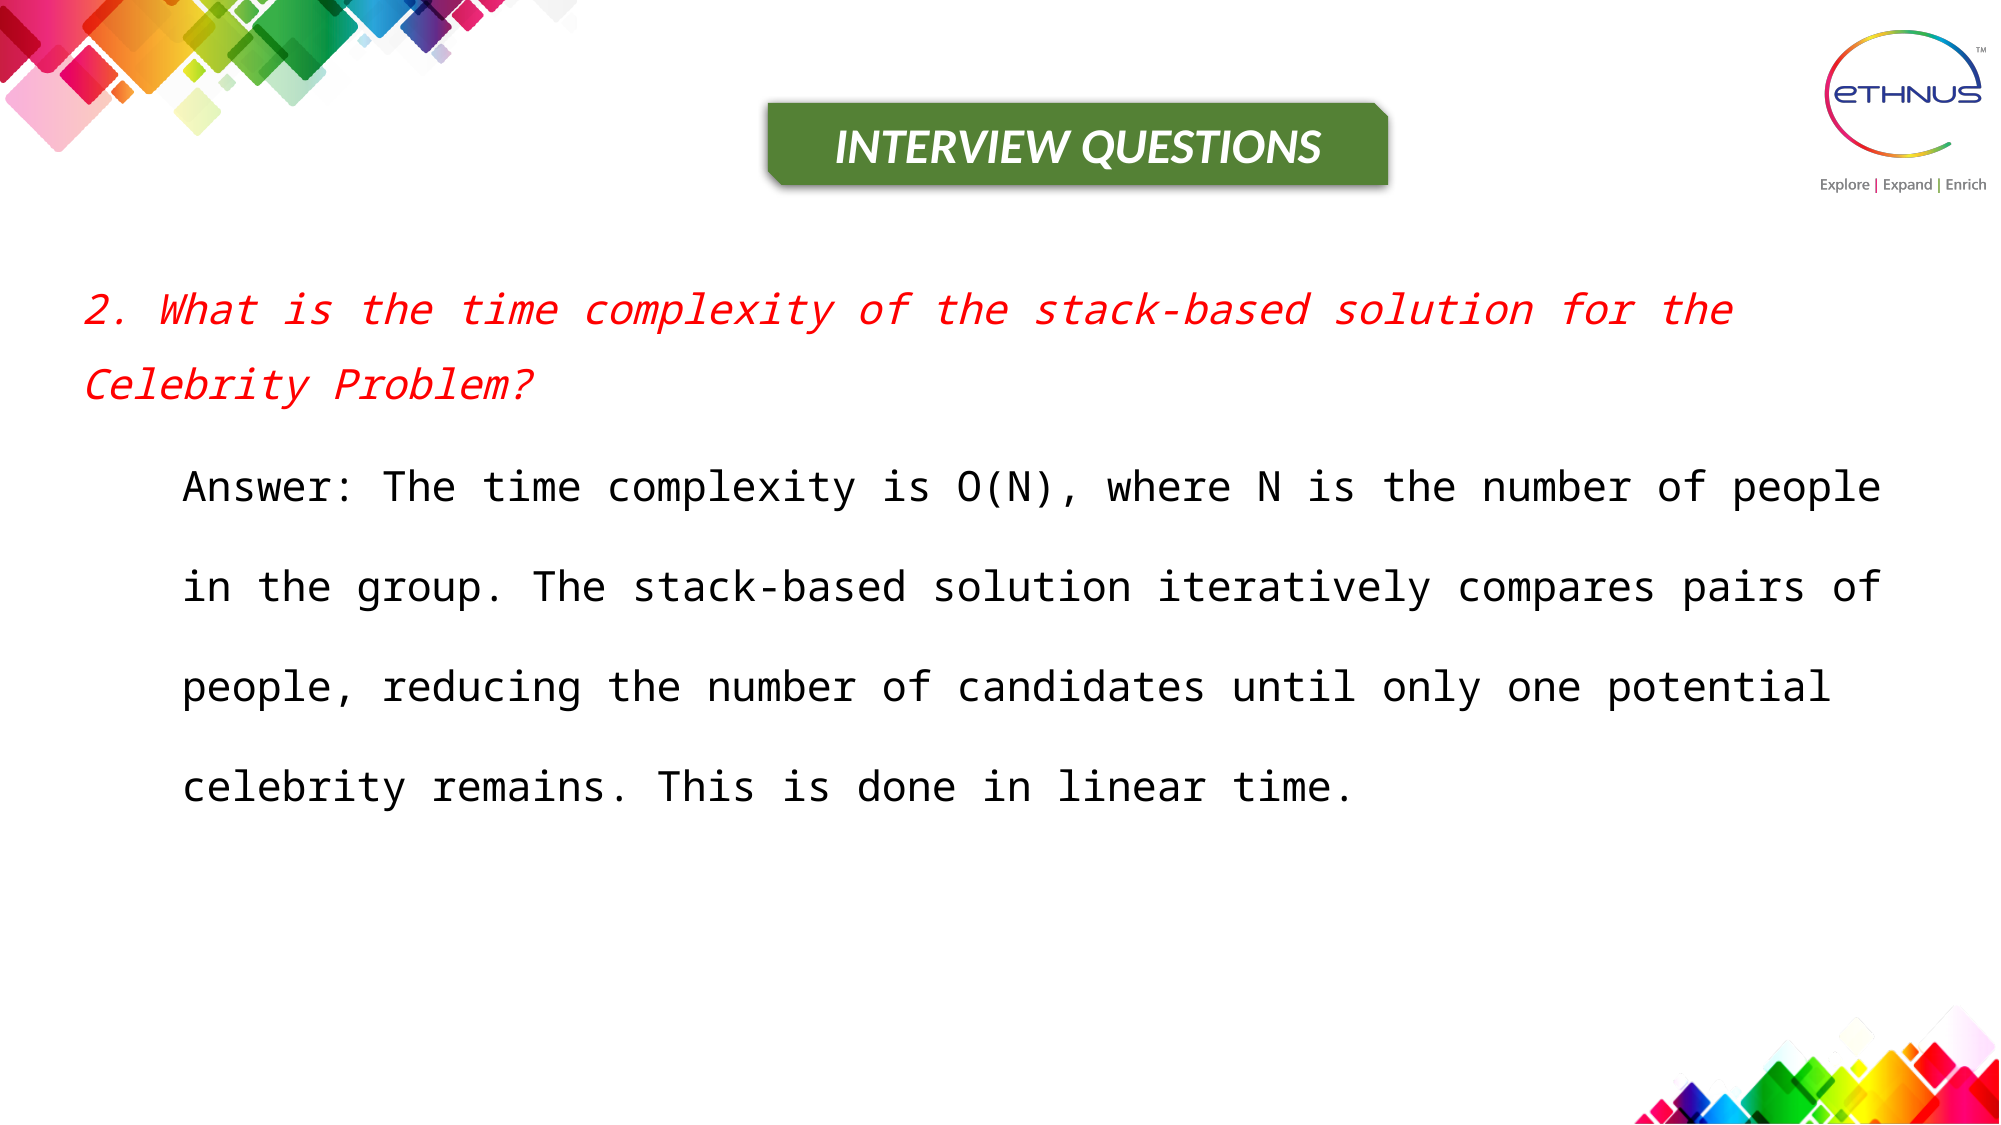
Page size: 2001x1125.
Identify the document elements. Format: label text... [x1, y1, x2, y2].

picture [1582, 1005, 2000, 1125]
text_box Answer: The time complexity is O(N), where N is the number of people in the group. The stack-based solution iteratively compares pairs of people, reducing the number of candidates until only one potential celebrity remains. This is done in linear time. [166, 402, 1904, 818]
picture [1821, 30, 1987, 193]
text_box INTERVIEW QUESTIONS [767, 102, 1389, 185]
list 2. What is the time complexity of the stack-based solution for the Celebrity Problem? [66, 250, 1792, 351]
picture [0, 0, 578, 153]
